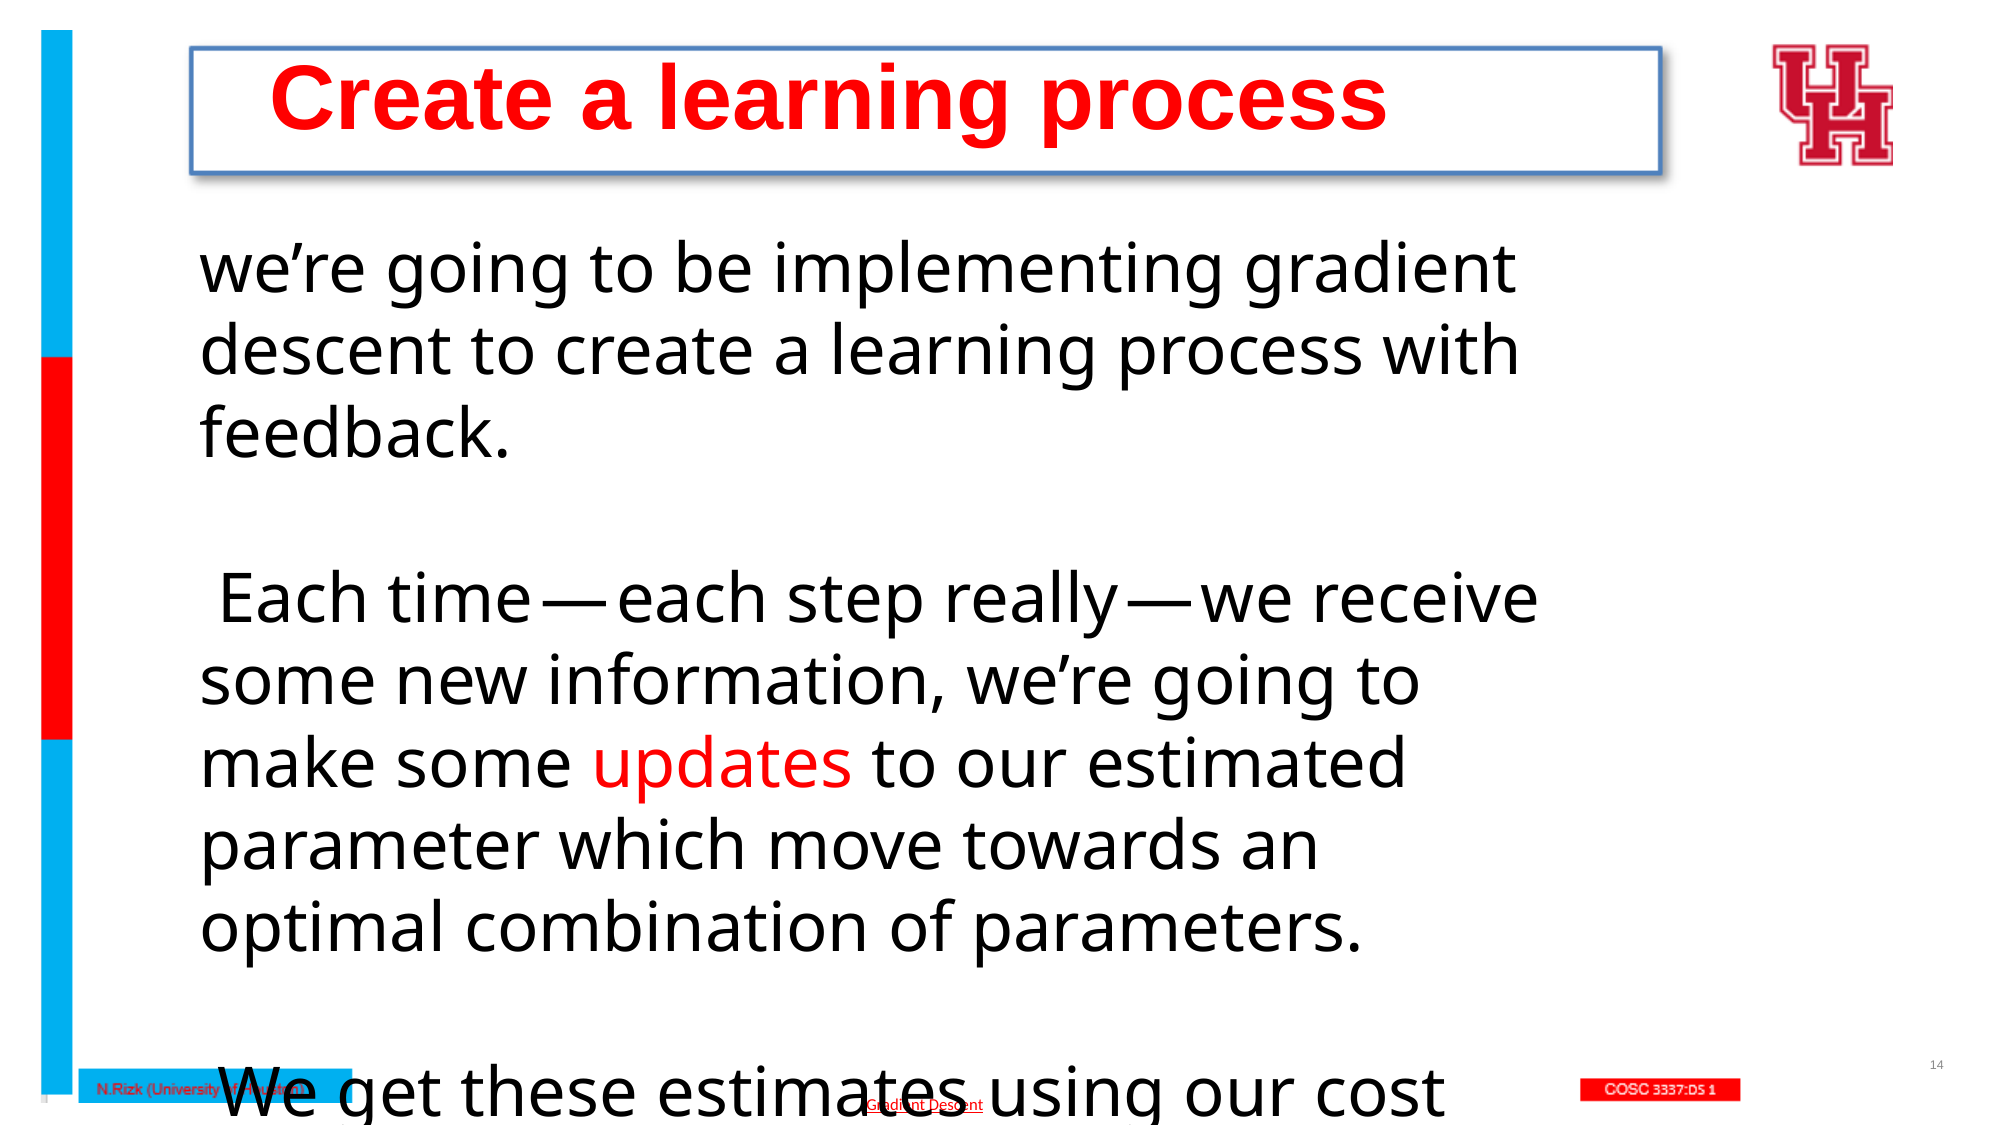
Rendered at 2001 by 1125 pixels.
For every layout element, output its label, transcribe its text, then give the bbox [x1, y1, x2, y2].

footer Gradient Descent [587, 1074, 1263, 1125]
text_box we’re going to be implementing gradient descent to create a learning process with feedback. Each time — each step really — we receive some new information, we’re going to make some updates to our estimated parameter which move towards an optimal combination of parameters. We get these estimates using our cost function from before. [184, 216, 1592, 1125]
picture [40, 30, 1893, 1103]
picture [98, 1084, 110, 1094]
slide_number 14 [1509, 1034, 1960, 1095]
picture [1592, 1095, 1893, 1103]
picture [147, 1084, 154, 1097]
text_box Create a learning process [254, 42, 1980, 152]
picture [113, 1084, 142, 1094]
picture [154, 1084, 184, 1094]
